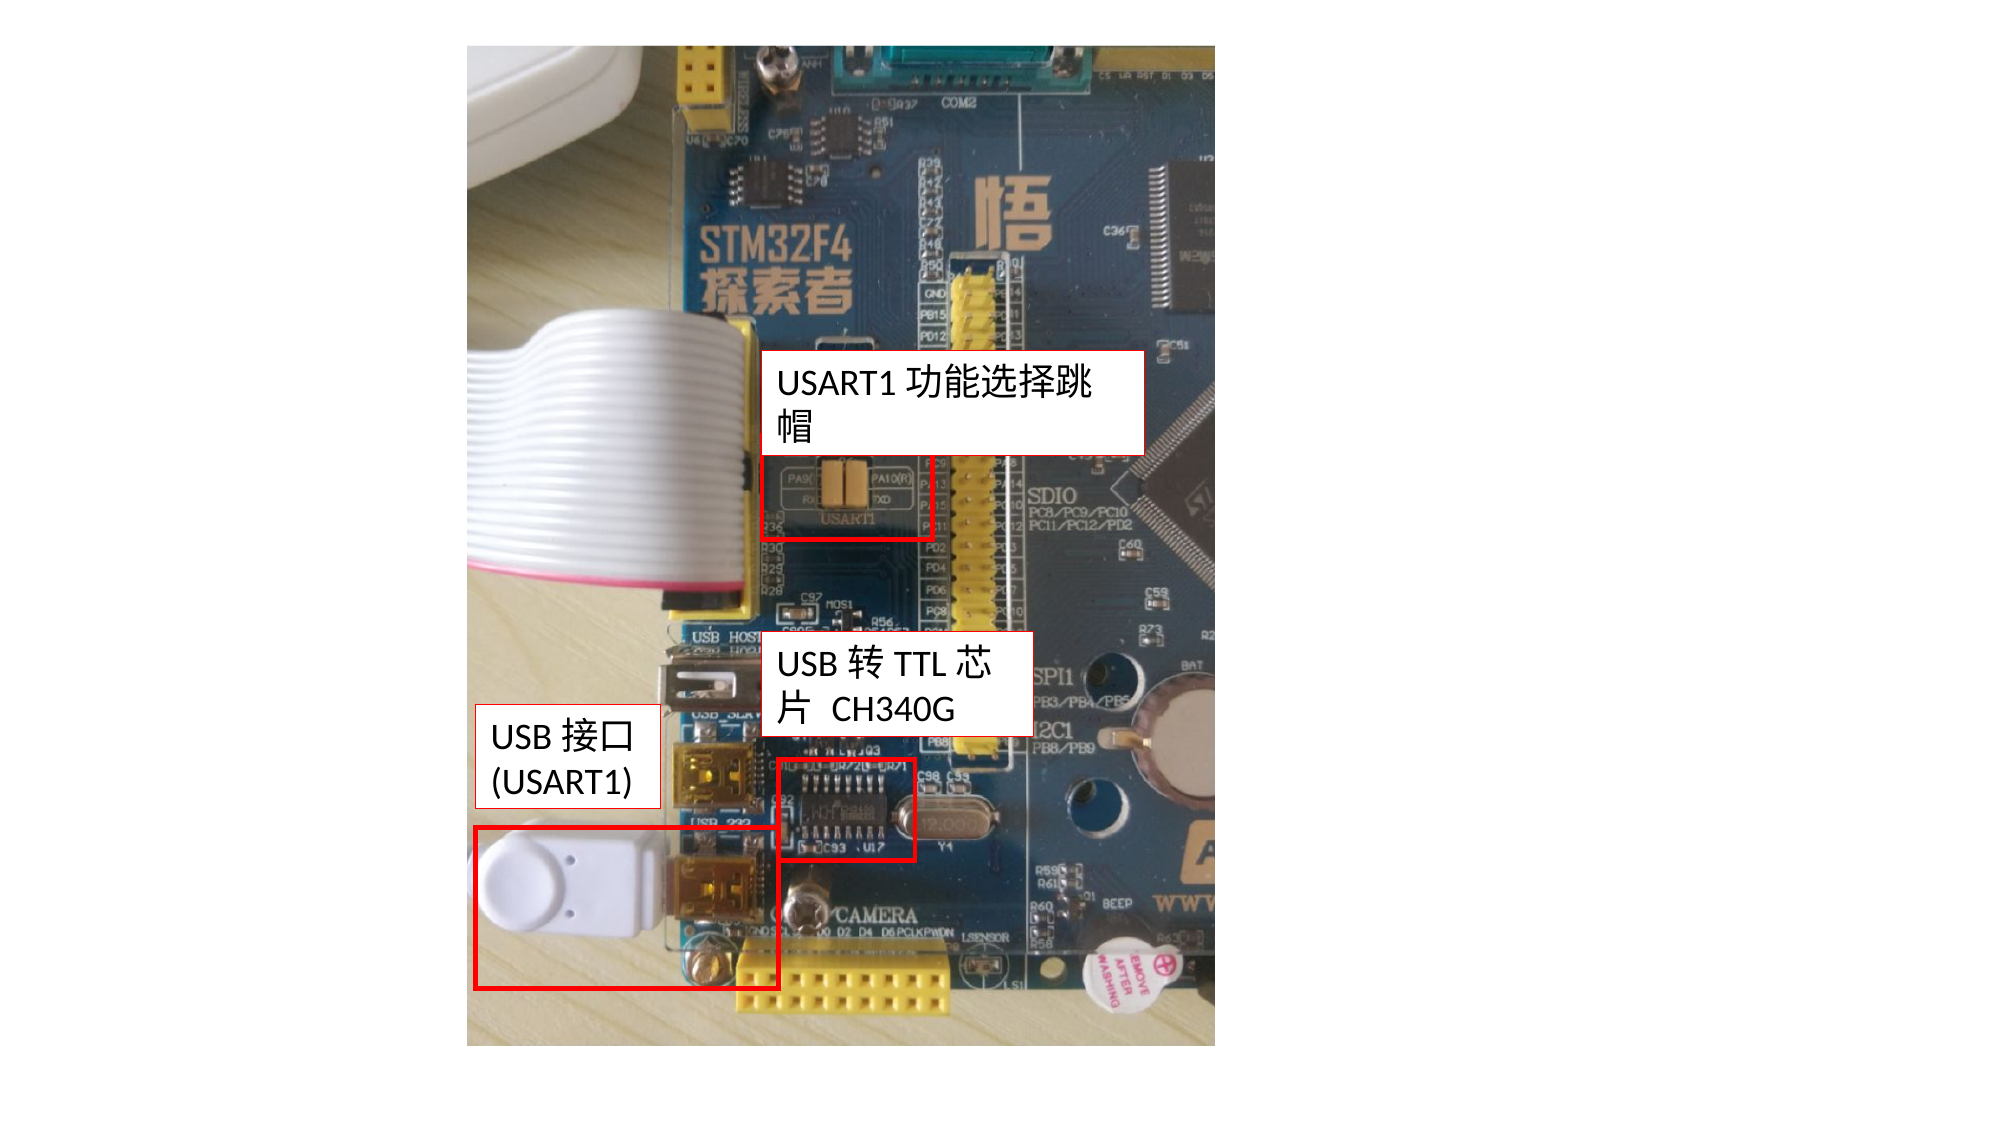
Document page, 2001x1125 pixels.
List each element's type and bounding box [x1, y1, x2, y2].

picture [340, 47, 1341, 1046]
text_box [475, 920, 780, 990]
